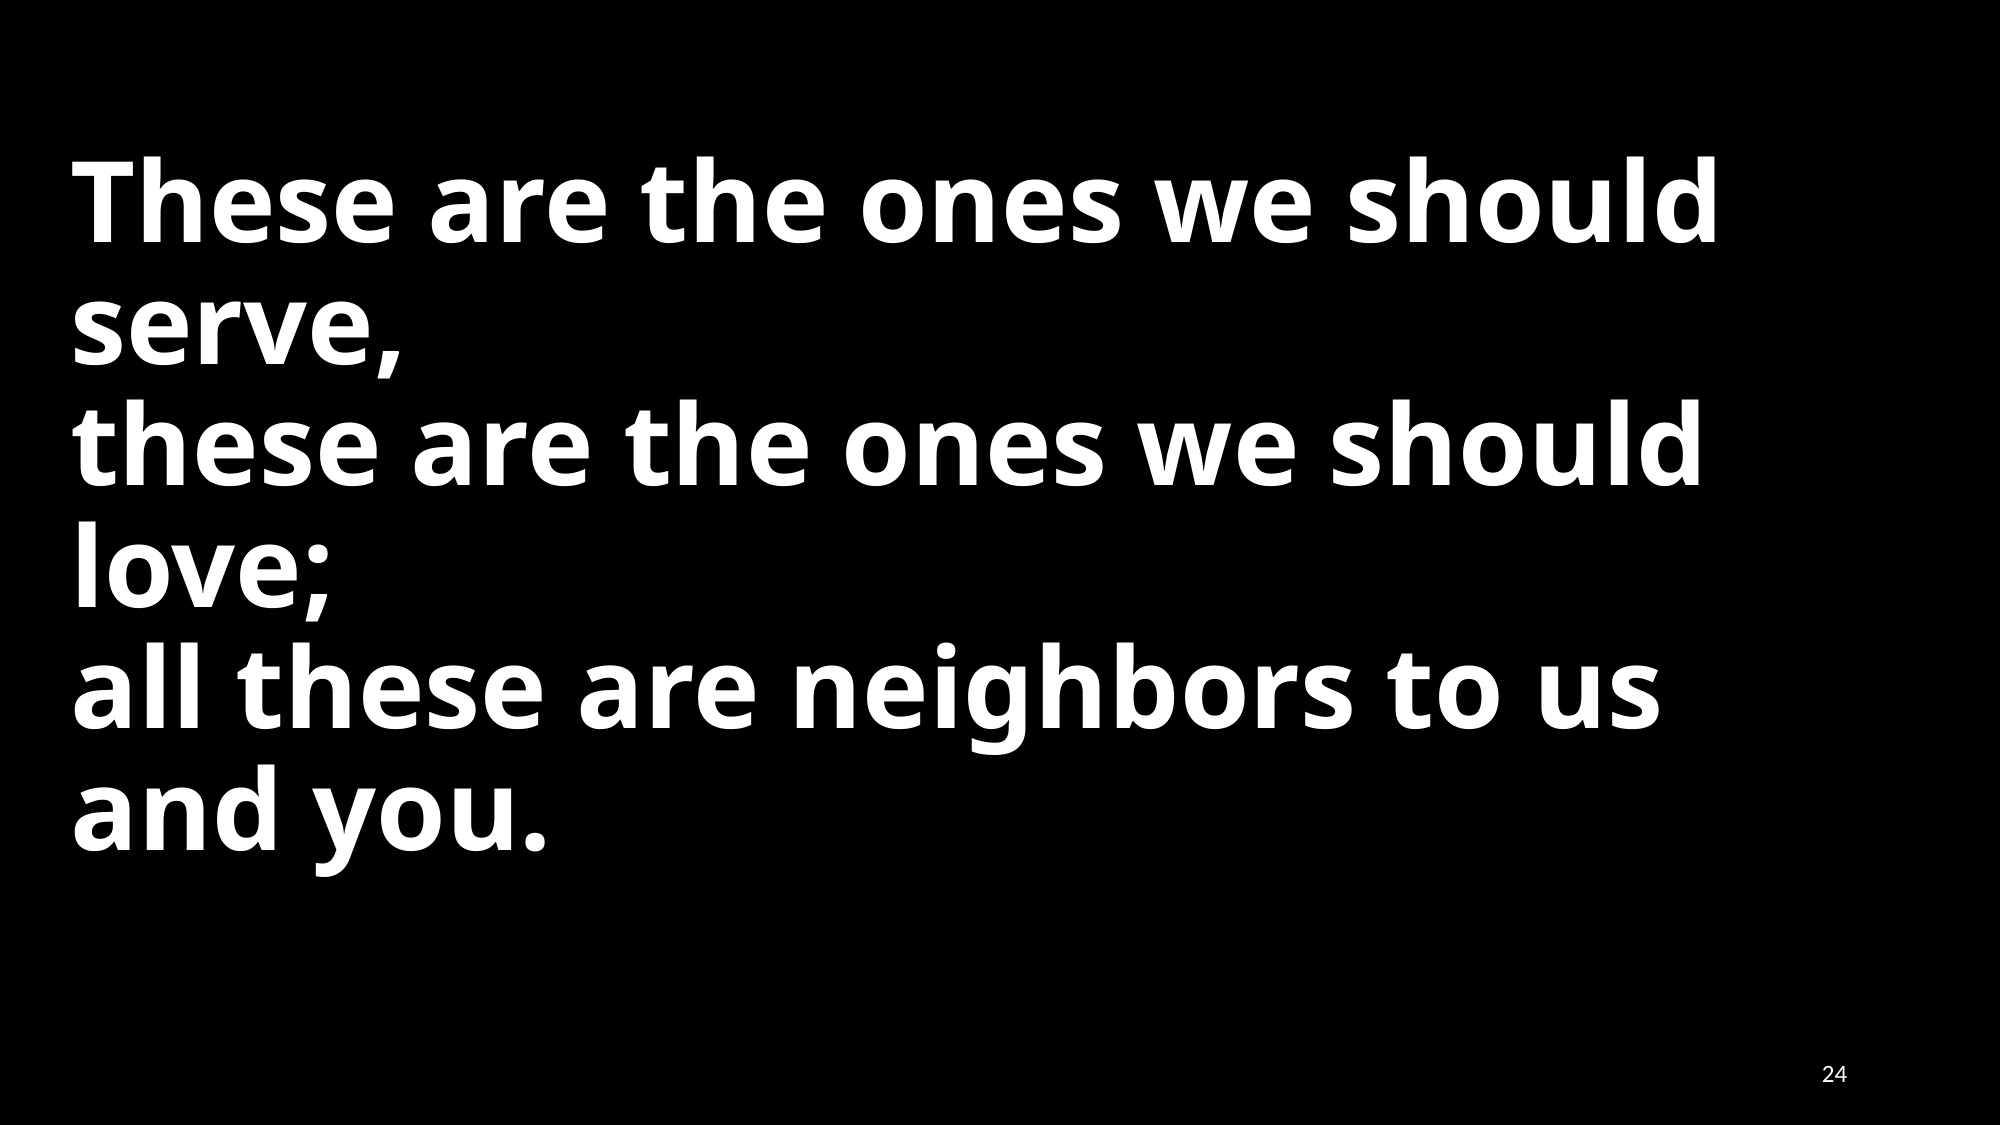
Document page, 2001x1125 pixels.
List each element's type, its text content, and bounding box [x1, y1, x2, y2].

slide_number ‹#› [1412, 1042, 1863, 1103]
title These are the ones we should serve, these are the ones we should love; all these are neighbors to us and you. [55, 59, 1877, 1096]
